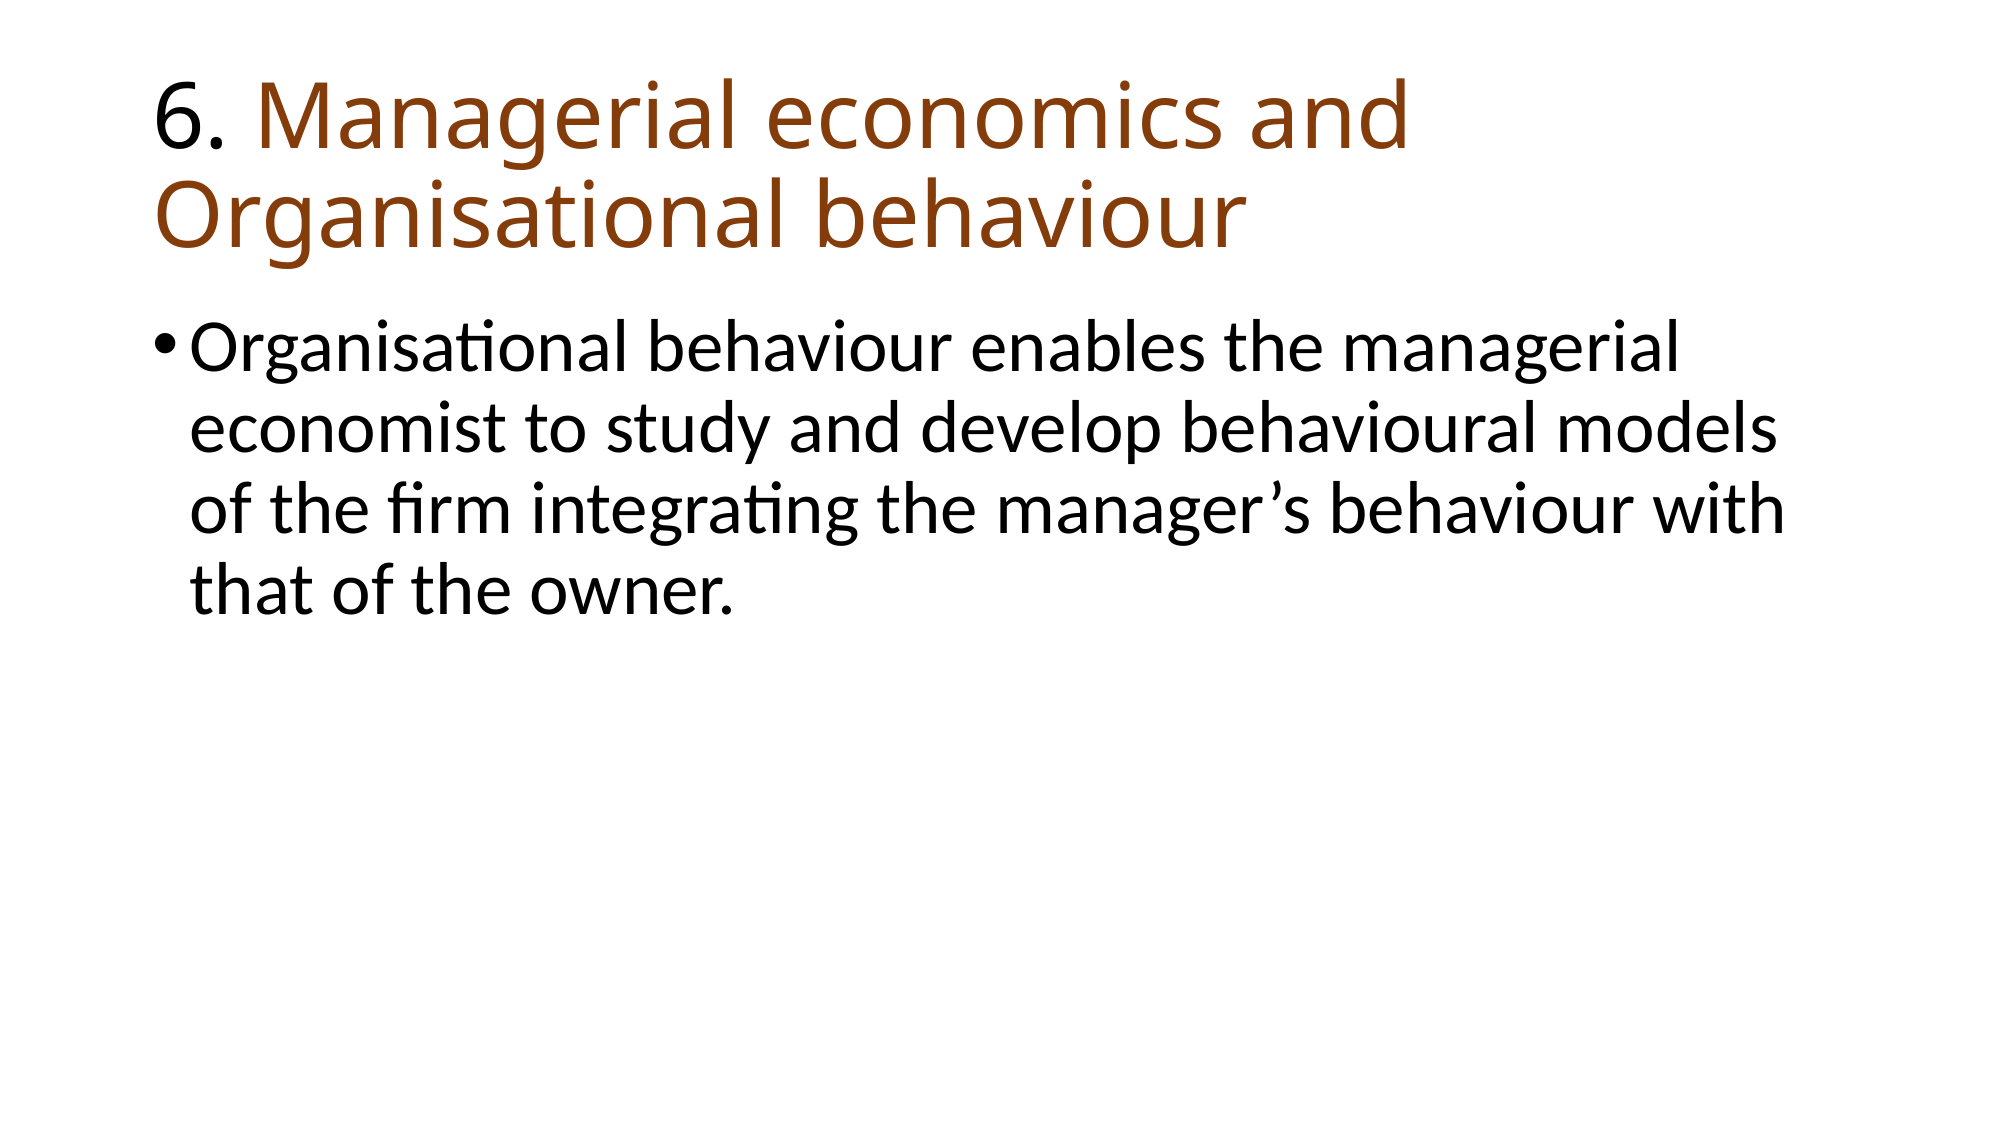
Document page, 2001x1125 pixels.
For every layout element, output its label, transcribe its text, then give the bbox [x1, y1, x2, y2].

list Organisational behaviour enables the managerial economist to study and develop behavioural models of the firm integrating the manager’s behaviour with that of the owner. [137, 299, 1863, 1014]
title 6. Managerial economics and Organisational behaviour [137, 59, 1863, 278]
